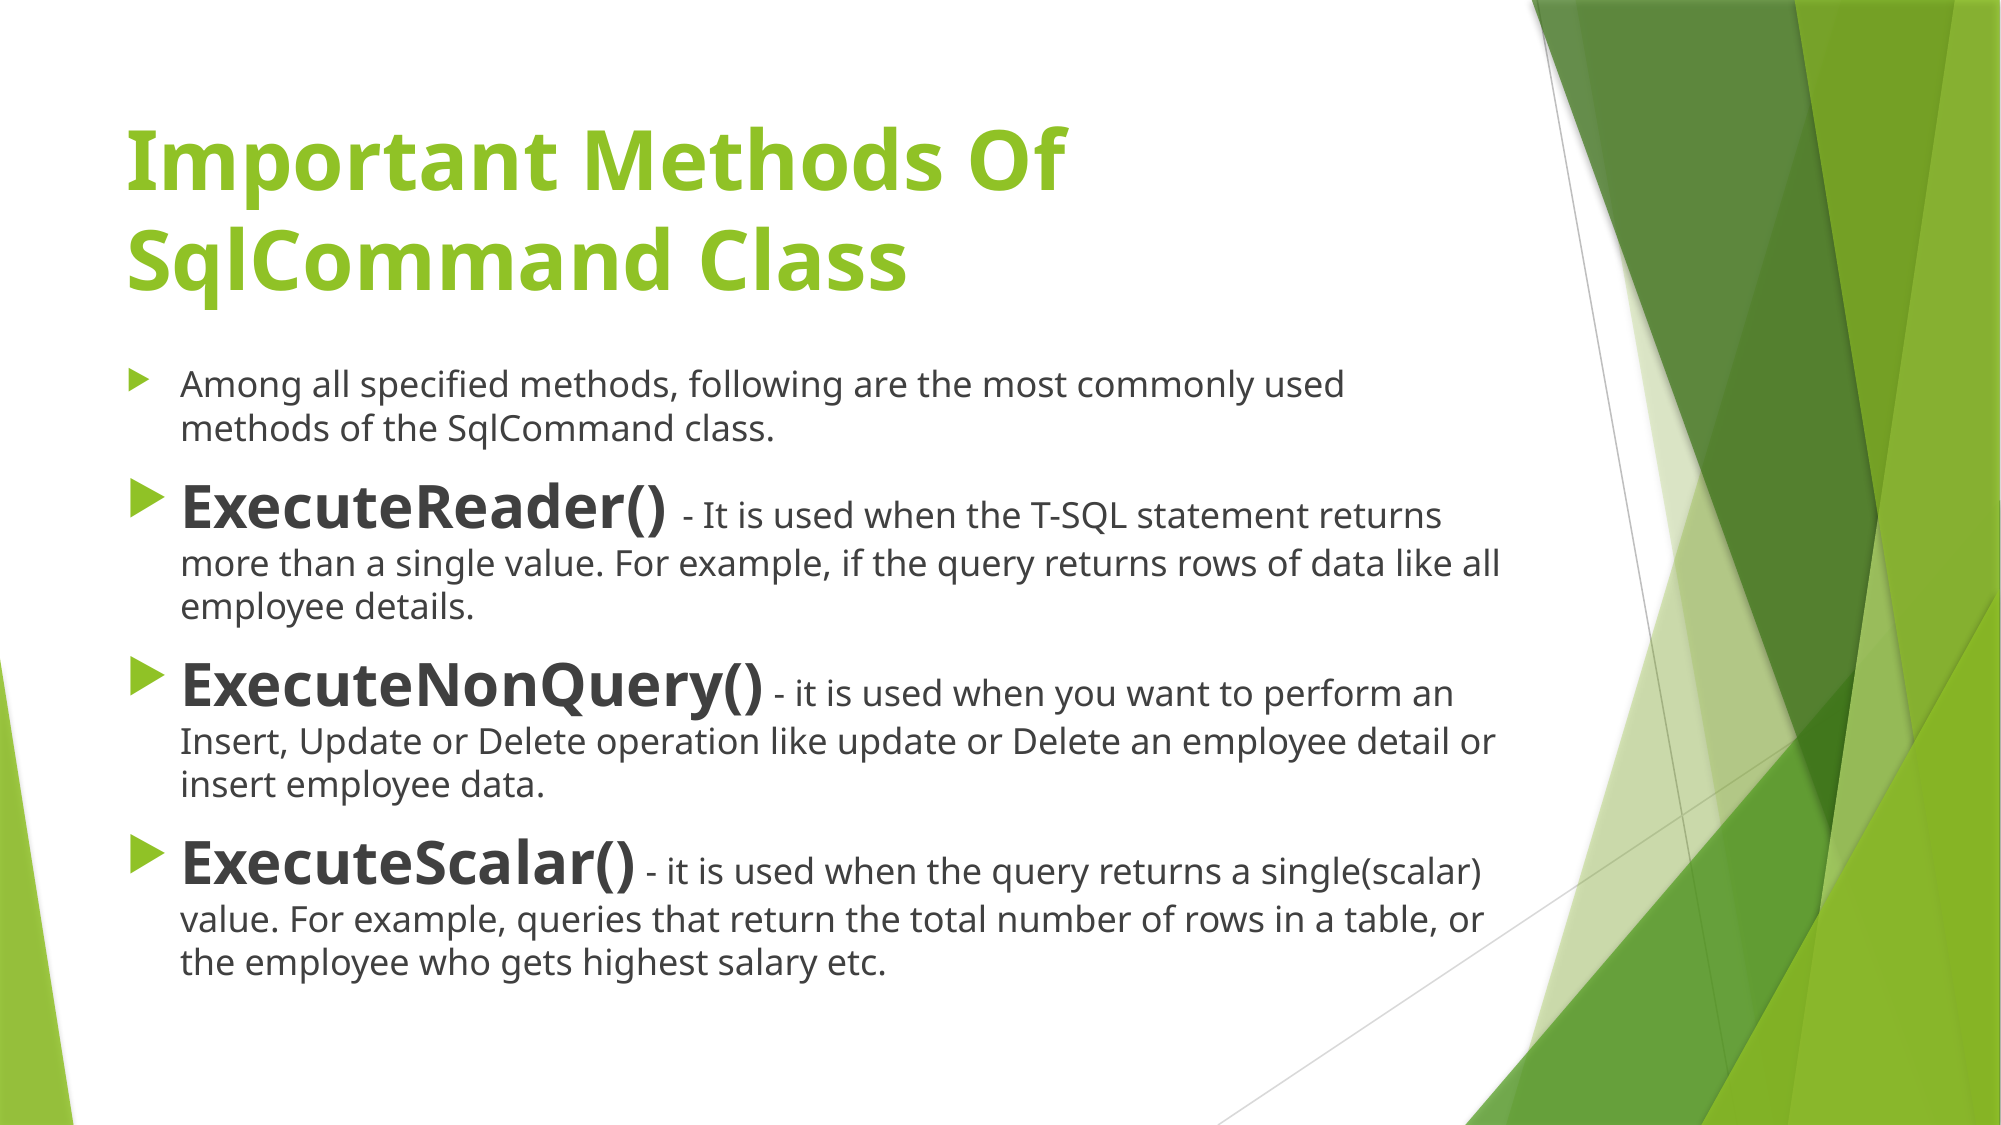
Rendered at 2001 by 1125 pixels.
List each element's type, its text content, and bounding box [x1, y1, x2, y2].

title Important Methods Of SqlCommand Class [111, 99, 1522, 317]
list Among all specified methods, following are the most commonly used methods of the SqlCommand class. ExecuteReader() - It is used when the T-SQL statement returns more than a single value. For example, if the query returns rows of data like all employee details. ExecuteNonQuery() - it is used when you want to perform an Insert, Update or Delete operation like update or Delete an employee detail or insert employee data. ExecuteScalar() - it is used when the query returns a single(scalar) value. For example, queries that return the total number of rows in a table, or the employee who gets highest salary etc. [111, 354, 1522, 992]
